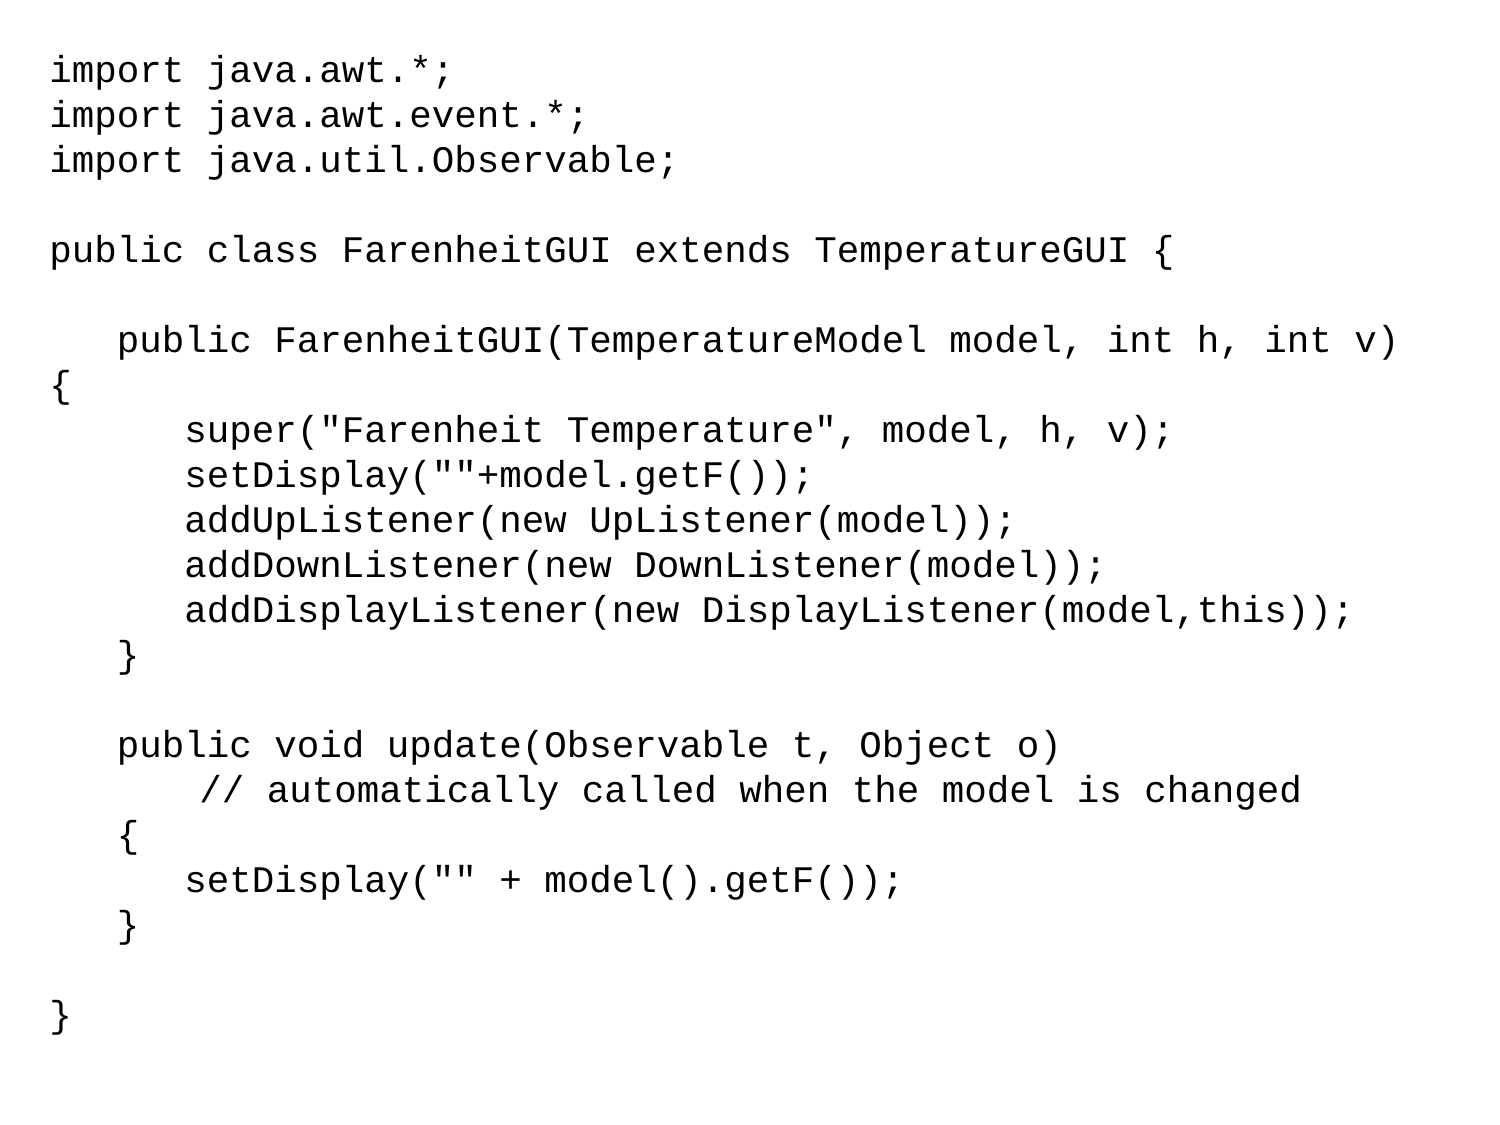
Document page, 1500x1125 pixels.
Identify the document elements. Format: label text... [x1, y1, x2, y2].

text_box import java.awt.*; import java.awt.event.*; import java.util.Observable; public class FarenheitGUI extends TemperatureGUI { public FarenheitGUI(TemperatureModel model, int h, int v) { super("Farenheit Temperature", model, h, v); setDisplay(""+model.getF()); addUpListener(new UpListener(model)); addDownListener(new DownListener(model)); addDisplayListener(new DisplayListener(model,this)); } public void update(Observable t, Object o) // automatically called when the model is changed { setDisplay("" + model().getF()); } } [34, 37, 1447, 1043]
